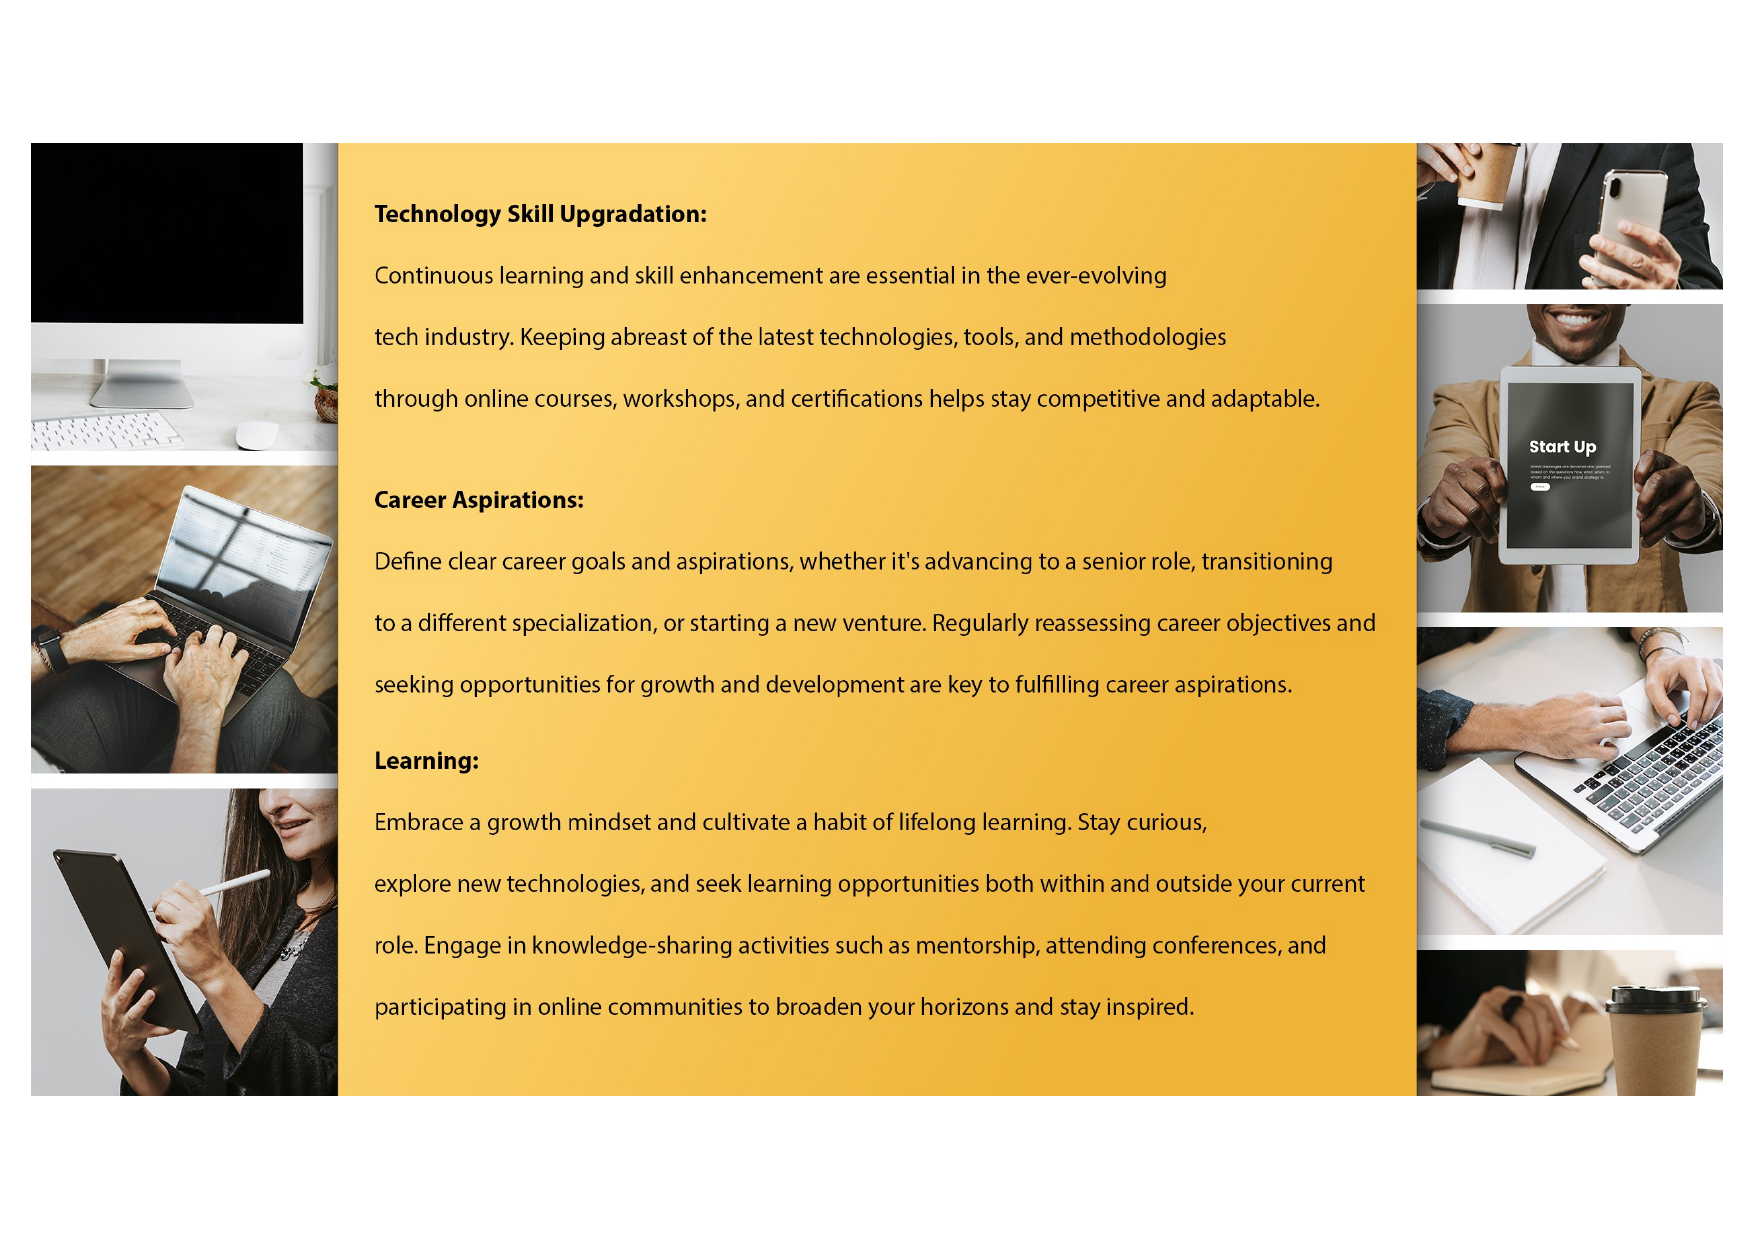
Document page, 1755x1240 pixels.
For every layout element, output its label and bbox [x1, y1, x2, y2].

picture [30, 143, 1724, 1096]
